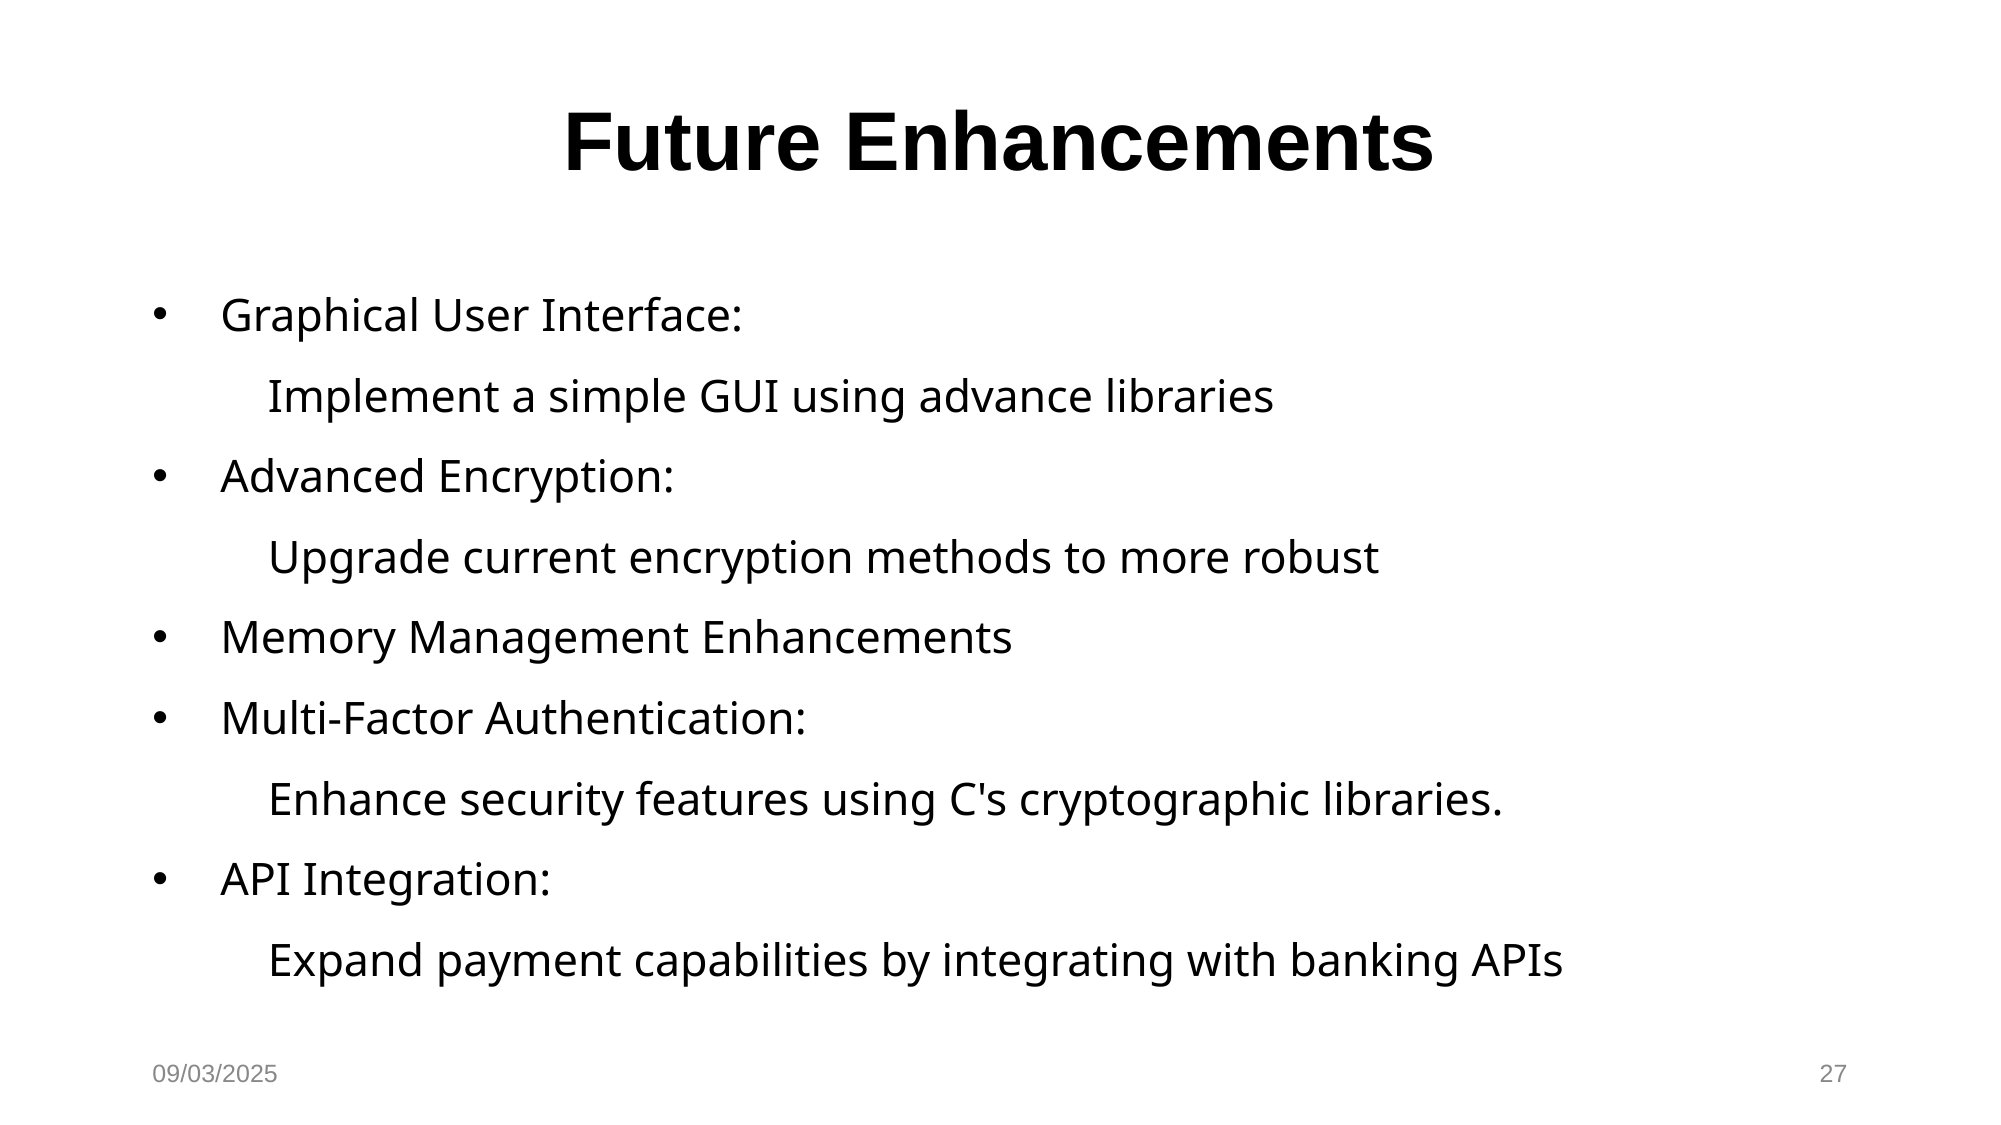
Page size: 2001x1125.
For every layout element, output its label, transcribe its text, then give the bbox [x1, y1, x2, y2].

slide_number 27 [1412, 1042, 1863, 1103]
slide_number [137, 1042, 588, 1103]
title Future Enhancements [137, 34, 1863, 252]
text_box Graphical User Interface: Implement a simple GUI using advance libraries Advanced Encryption: Upgrade current encryption methods to more robust Memory Management Enhancements Multi-Factor Authentication: Enhance security features using C's cryptographic libraries. API Integration: Expand payment capabilities by integrating with banking APIs [137, 252, 1916, 1000]
